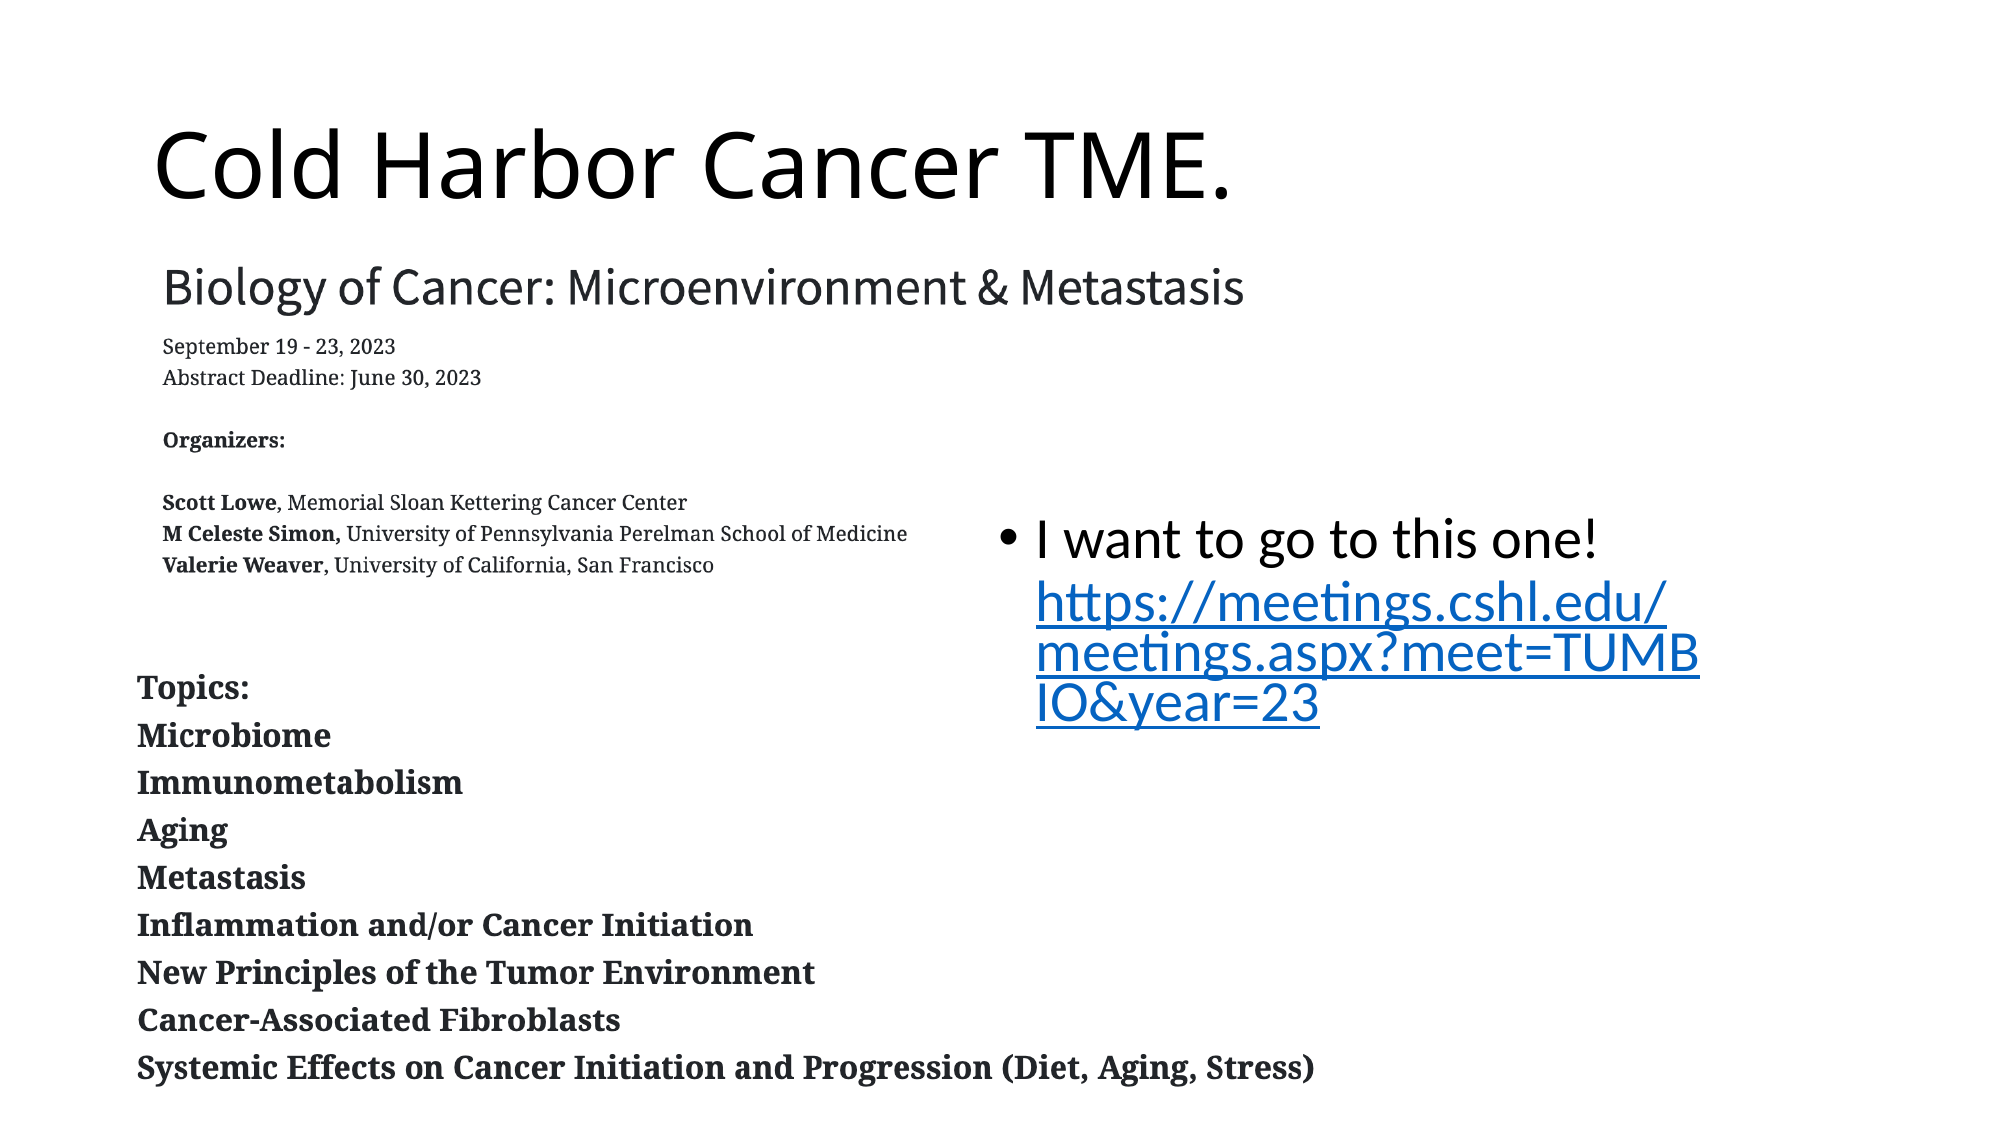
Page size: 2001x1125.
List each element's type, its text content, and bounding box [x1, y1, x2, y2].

picture [104, 659, 1380, 1108]
list I want to go to this one! https://meetings.cshl.edu/meetings.aspx?meet=TUMBIO&year=23 [983, 158, 1721, 966]
picture [137, 252, 1413, 589]
title Cold Harbor Cancer TME. [137, 59, 1863, 278]
